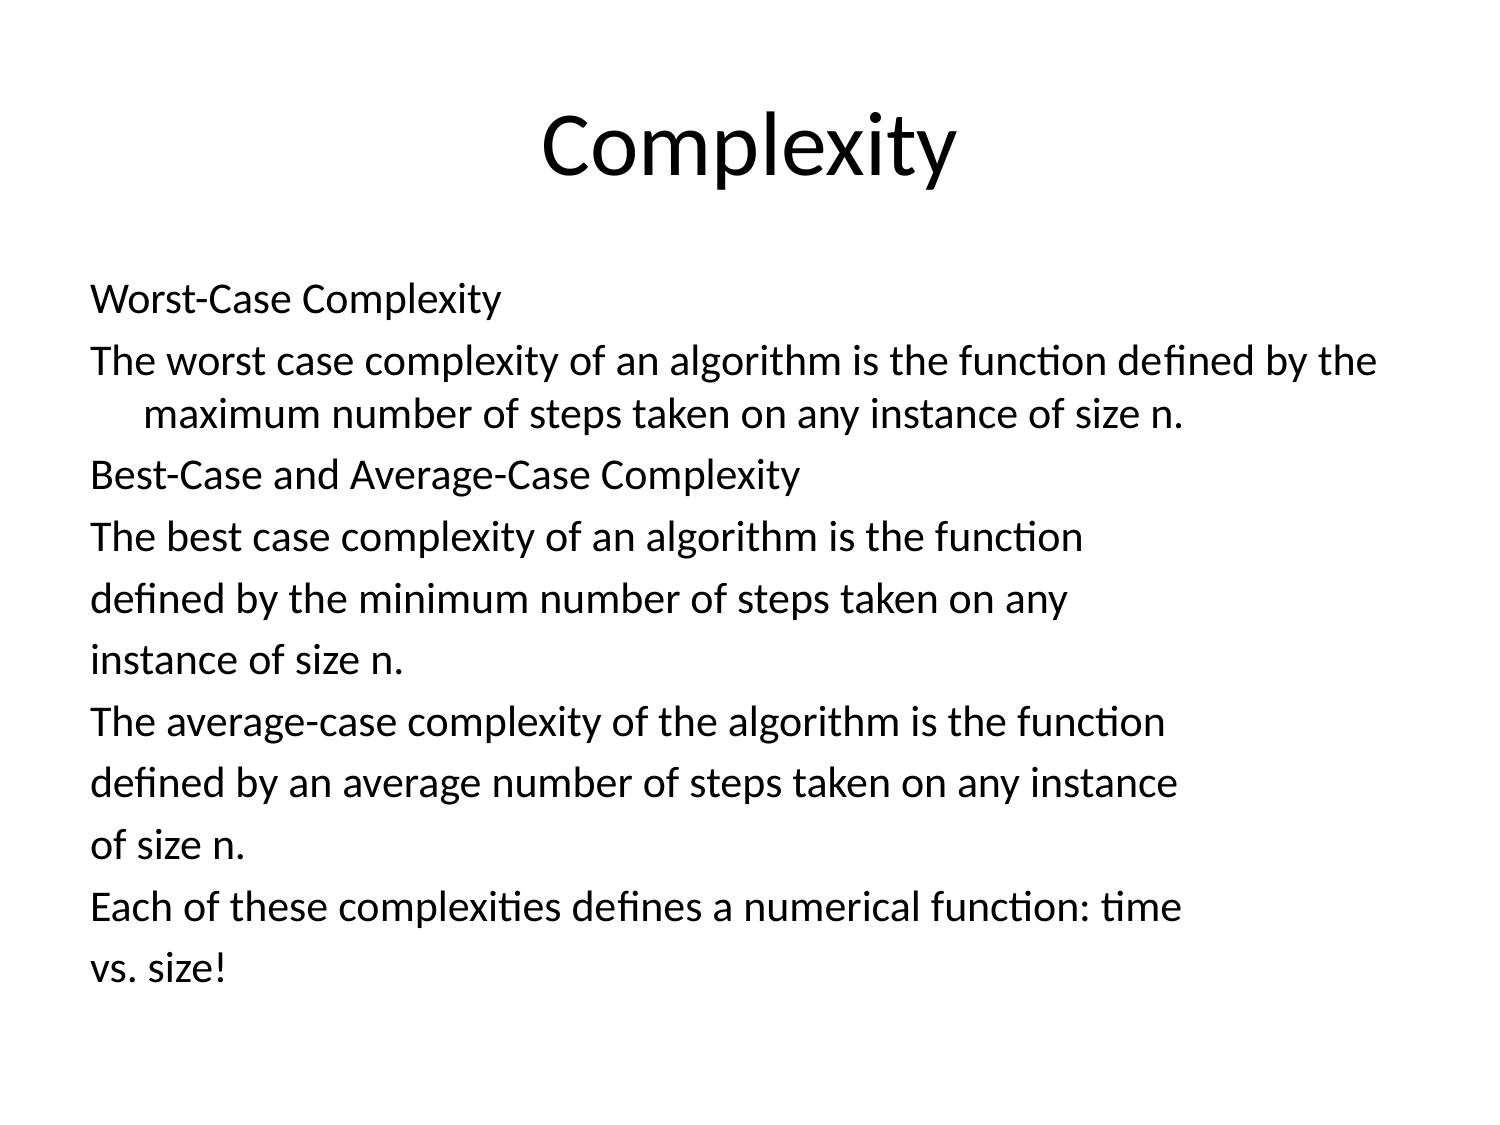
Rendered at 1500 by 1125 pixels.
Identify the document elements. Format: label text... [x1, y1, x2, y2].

title Complexity [75, 45, 1425, 233]
list Worst-Case Complexity The worst case complexity of an algorithm is the function deﬁned by the maximum number of steps taken on any instance of size n. Best-Case and Average-Case Complexity The best case complexity of an algorithm is the function deﬁned by the minimum number of steps taken on any instance of size n. The average-case complexity of the algorithm is the function deﬁned by an average number of steps taken on any instance of size n. Each of these complexities deﬁnes a numerical function: time vs. size! [75, 262, 1425, 1005]
